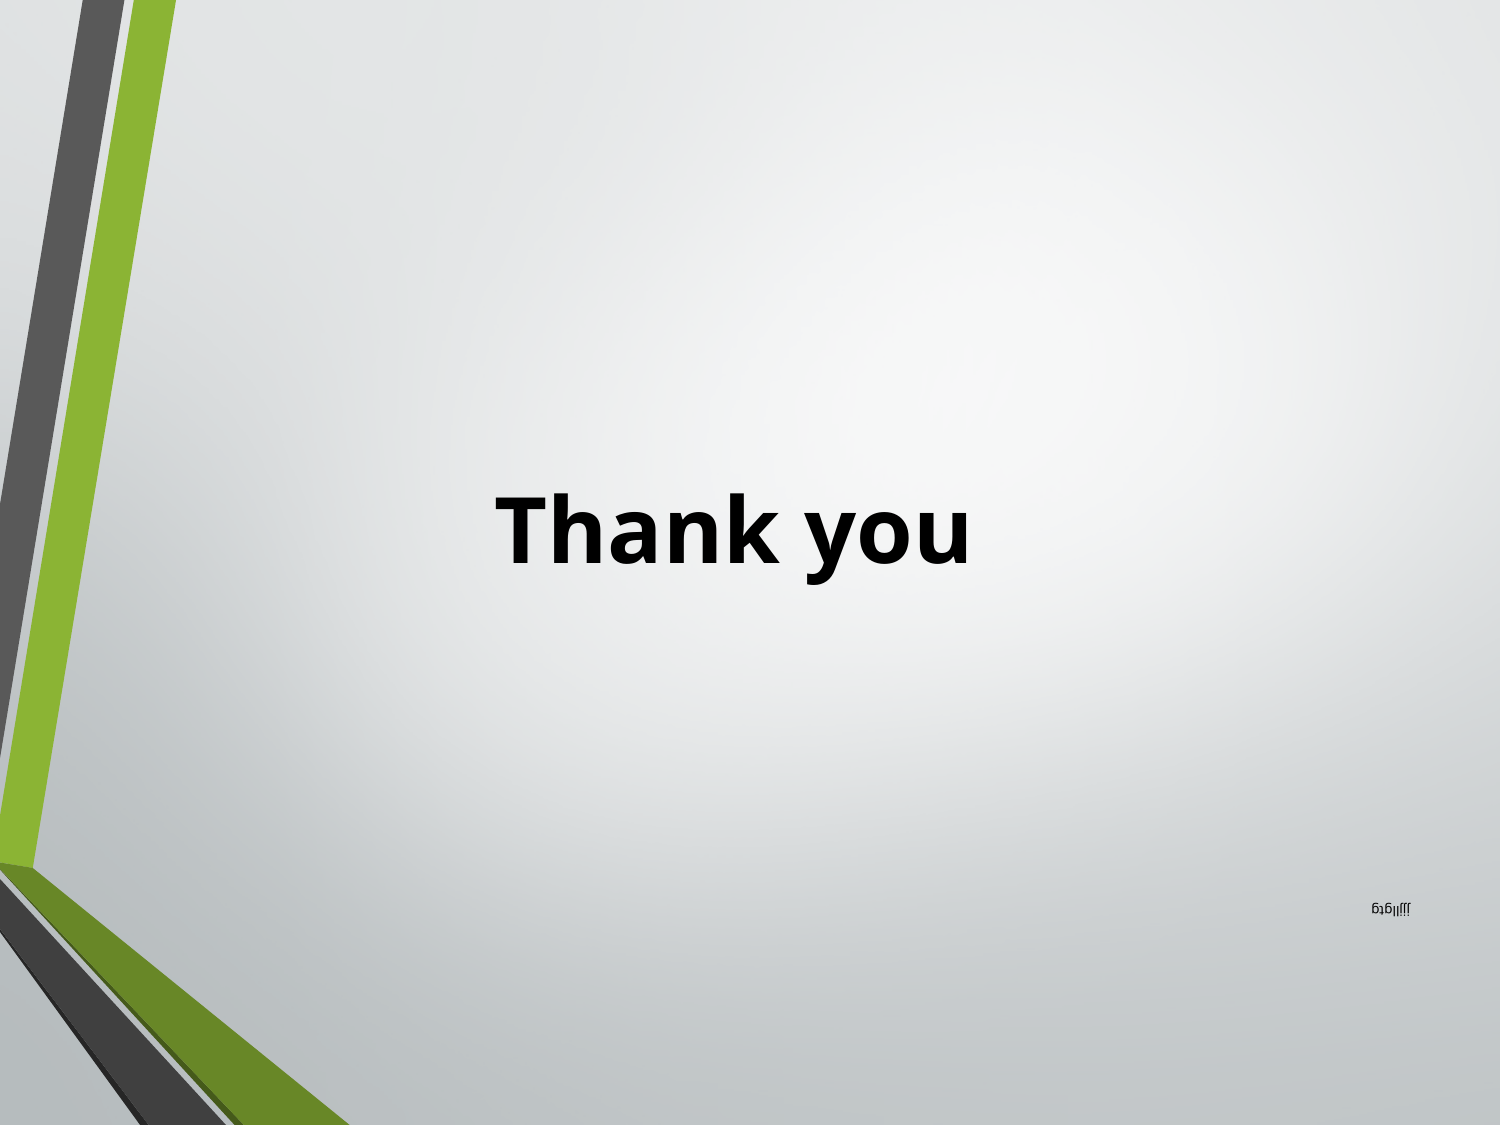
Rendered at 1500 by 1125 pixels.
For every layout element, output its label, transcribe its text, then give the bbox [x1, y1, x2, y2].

list jjjllgtg [1314, 895, 1425, 927]
title Thank you [90, 363, 1379, 689]
